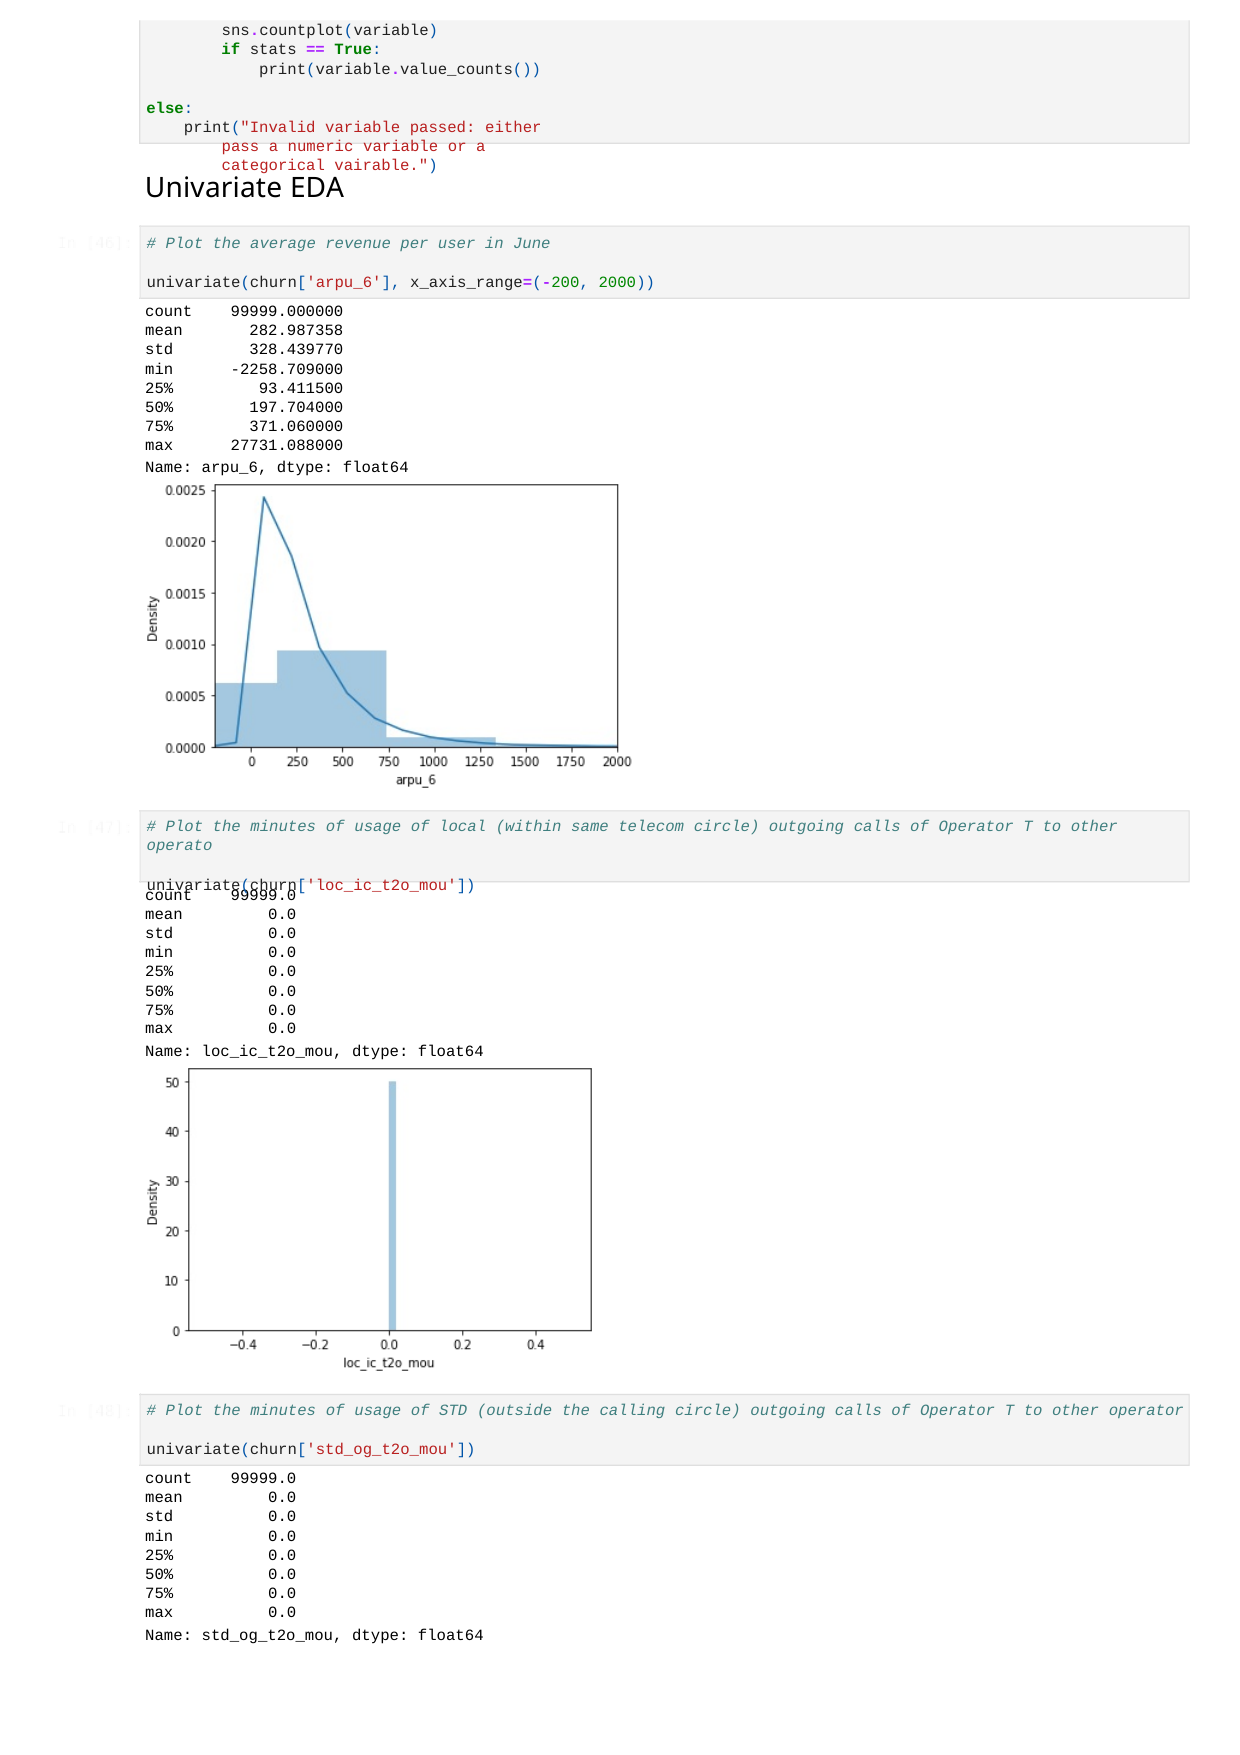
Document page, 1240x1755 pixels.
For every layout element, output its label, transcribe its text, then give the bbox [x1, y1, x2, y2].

table_cell max [140, 439, 211, 457]
table_header count [140, 894, 211, 907]
table_cell 0.0 [211, 964, 300, 984]
table_cell 50% [140, 1567, 211, 1586]
table_cell 0.0 [211, 1022, 300, 1038]
table_cell 0.0 [211, 926, 300, 945]
table_header count [140, 1475, 211, 1490]
table_cell 27731.088000 [211, 439, 347, 455]
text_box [138, 19, 1191, 145]
table_cell 0.0 [211, 984, 300, 1003]
table_cell 0.0 [211, 1529, 300, 1548]
table_cell 75% [140, 419, 211, 439]
table_cell 75% [140, 1003, 211, 1022]
table_header count [140, 307, 211, 323]
table_cell 328.439770 [211, 343, 347, 362]
table_cell 75% [140, 1586, 211, 1606]
table_cell 0.0 [211, 1003, 300, 1022]
table_cell 0.0 [211, 945, 300, 964]
table_header 99999.0 [211, 1475, 300, 1490]
table_cell 0.0 [211, 1606, 300, 1622]
table_cell max [140, 1606, 211, 1624]
table_cell mean [140, 323, 211, 343]
table_cell max [140, 1022, 211, 1041]
table_cell min [140, 945, 211, 964]
picture [138, 1060, 598, 1378]
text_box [47, 810, 1190, 883]
table_cell -2258.709000 [211, 362, 347, 381]
table_cell 25% [140, 1548, 211, 1567]
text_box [47, 225, 1190, 300]
table_header 99999.000000 [211, 307, 347, 323]
table_cell std [140, 926, 211, 945]
text_box Name: loc_ic_t2o_mou, dtype: float64 [143, 1038, 485, 1059]
table_cell 0.0 [211, 1567, 300, 1586]
table_cell 0.0 [211, 1586, 300, 1606]
table_cell mean [140, 907, 211, 926]
picture [138, 477, 641, 794]
table_cell 197.704000 [211, 400, 347, 419]
table_cell 50% [140, 400, 211, 419]
table_cell 50% [140, 984, 211, 1003]
table_cell min [140, 1529, 211, 1548]
table_cell 25% [140, 964, 211, 984]
text_box Name: arpu_6, dtype: float64 [143, 455, 410, 476]
table_cell std [140, 1510, 211, 1529]
table_cell mean [140, 1490, 211, 1510]
table_cell 0.0 [211, 907, 300, 926]
table_cell 282.987358 [211, 323, 347, 343]
table_header 99999.0 [211, 894, 300, 907]
table_cell 0.0 [211, 1548, 300, 1567]
table_cell min [140, 362, 211, 381]
text_box sns.countplot(variable) if stats == True: print(variable.value_counts()) else: print("Invalid variable passed: either pass a numeric variable or a categorical vairable.") [140, 153, 1189, 174]
table_cell 0.0 [211, 1510, 300, 1529]
table_cell 0.0 [211, 1490, 300, 1510]
text_box Univariate EDA [143, 174, 345, 204]
table_cell 25% [140, 381, 211, 400]
text_box Name: std_og_t2o_mou, dtype: float64 [143, 1622, 485, 1644]
text_box # Plot the minutes of usage of local (within same telecom circle) outgoing calls of Operator T to other operato univariate(churn['loc_ic_t2o_mou']) [139, 890, 1189, 894]
table_cell std [140, 343, 211, 362]
table_cell 371.060000 [211, 419, 347, 439]
table_cell 93.411500 [211, 381, 347, 400]
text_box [47, 1393, 1190, 1467]
